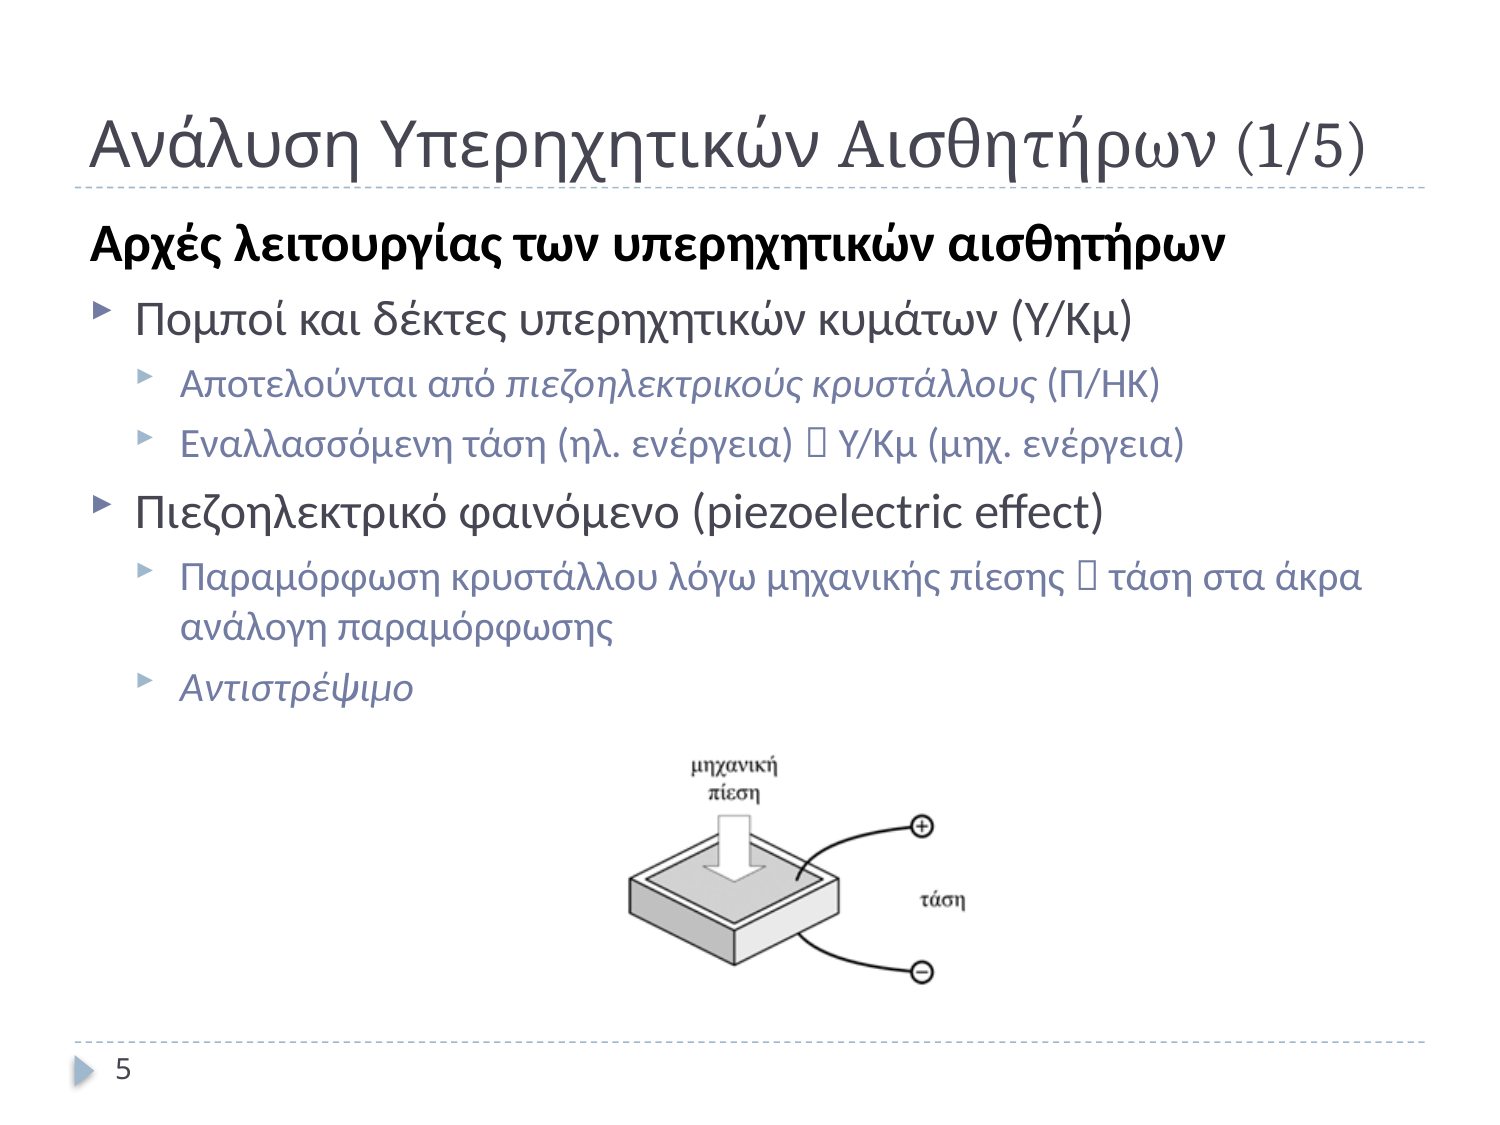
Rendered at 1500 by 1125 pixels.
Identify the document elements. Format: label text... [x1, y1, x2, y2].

slide_number 5 [100, 1042, 426, 1103]
title Ανάλυση Υπερηχητικών Αισθητήρων (1/5) [75, 24, 1425, 188]
list Αρχές λειτουργίας των υπερηχητικών αισθητήρων Πομποί και δέκτες υπερηχητικών κυμάτων (Υ/Κμ) Αποτελούνται από πιεζοηλεκτρικούς κρυστάλλους (Π/ΗΚ) Eναλλασσόμενη τάση (ηλ. ενέργεια)  Υ/Κμ (μηχ. ενέργεια) Πιεζοηλεκτρικό φαινόμενο (piezoelectric effect) Παραμόρφωση κρυστάλλου λόγω μηχανικής πίεσης  τάση στα άκρα ανάλογη παραμόρφωσης Αντιστρέψιμο [75, 200, 1425, 1010]
picture [522, 751, 973, 991]
